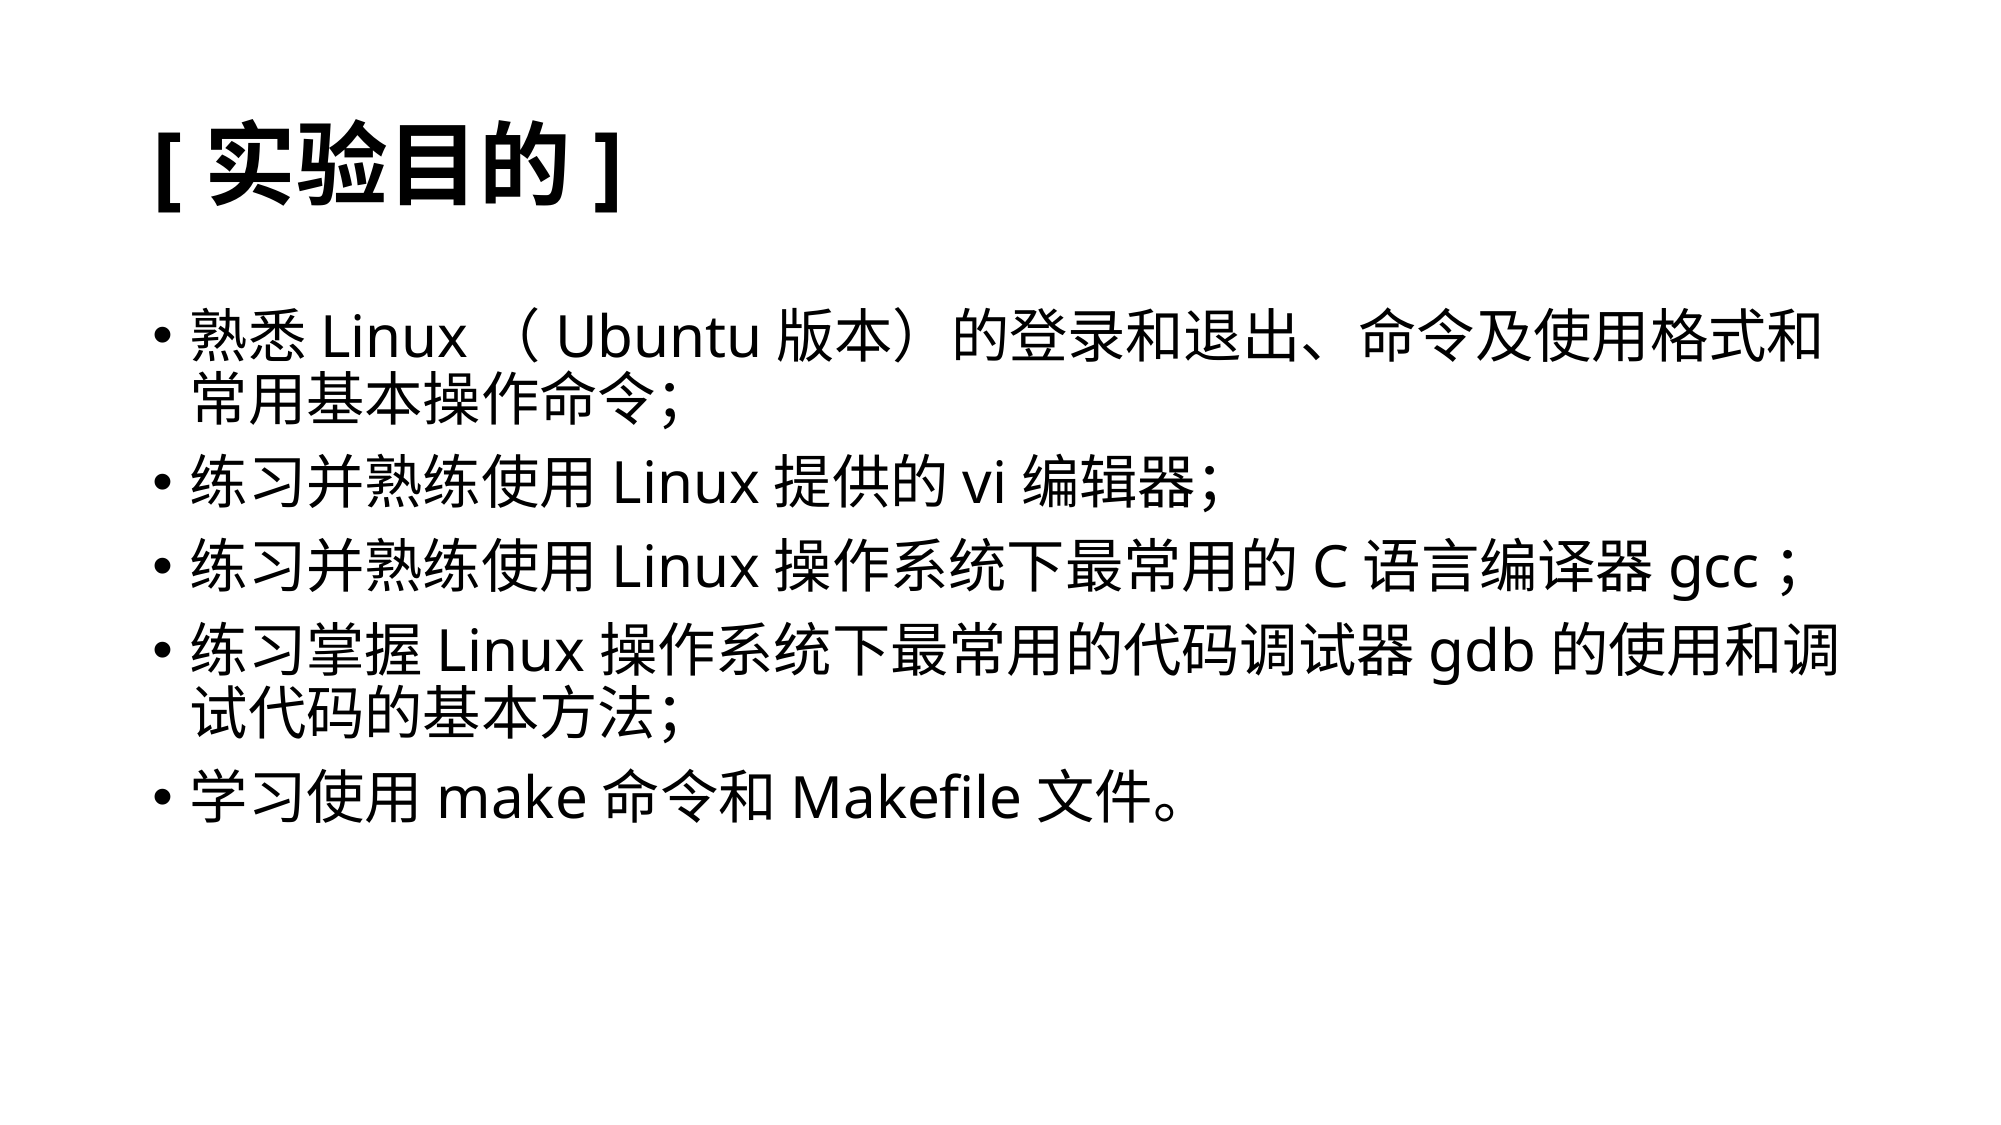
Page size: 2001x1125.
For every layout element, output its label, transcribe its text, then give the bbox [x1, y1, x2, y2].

list 熟悉Linux（Ubuntu版本）的登录和退出、命令及使用格式和常用基本操作命令； 练习并熟练使用Linux提供的vi编辑器； 练习并熟练使用Linux操作系统下最常用的C语言编译器gcc； 练习掌握Linux操作系统下最常用的代码调试器gdb的使用和调试代码的基本方法； 学习使用make命令和Makefile文件。 [137, 299, 1863, 1014]
title [实验目的] [137, 59, 1863, 278]
